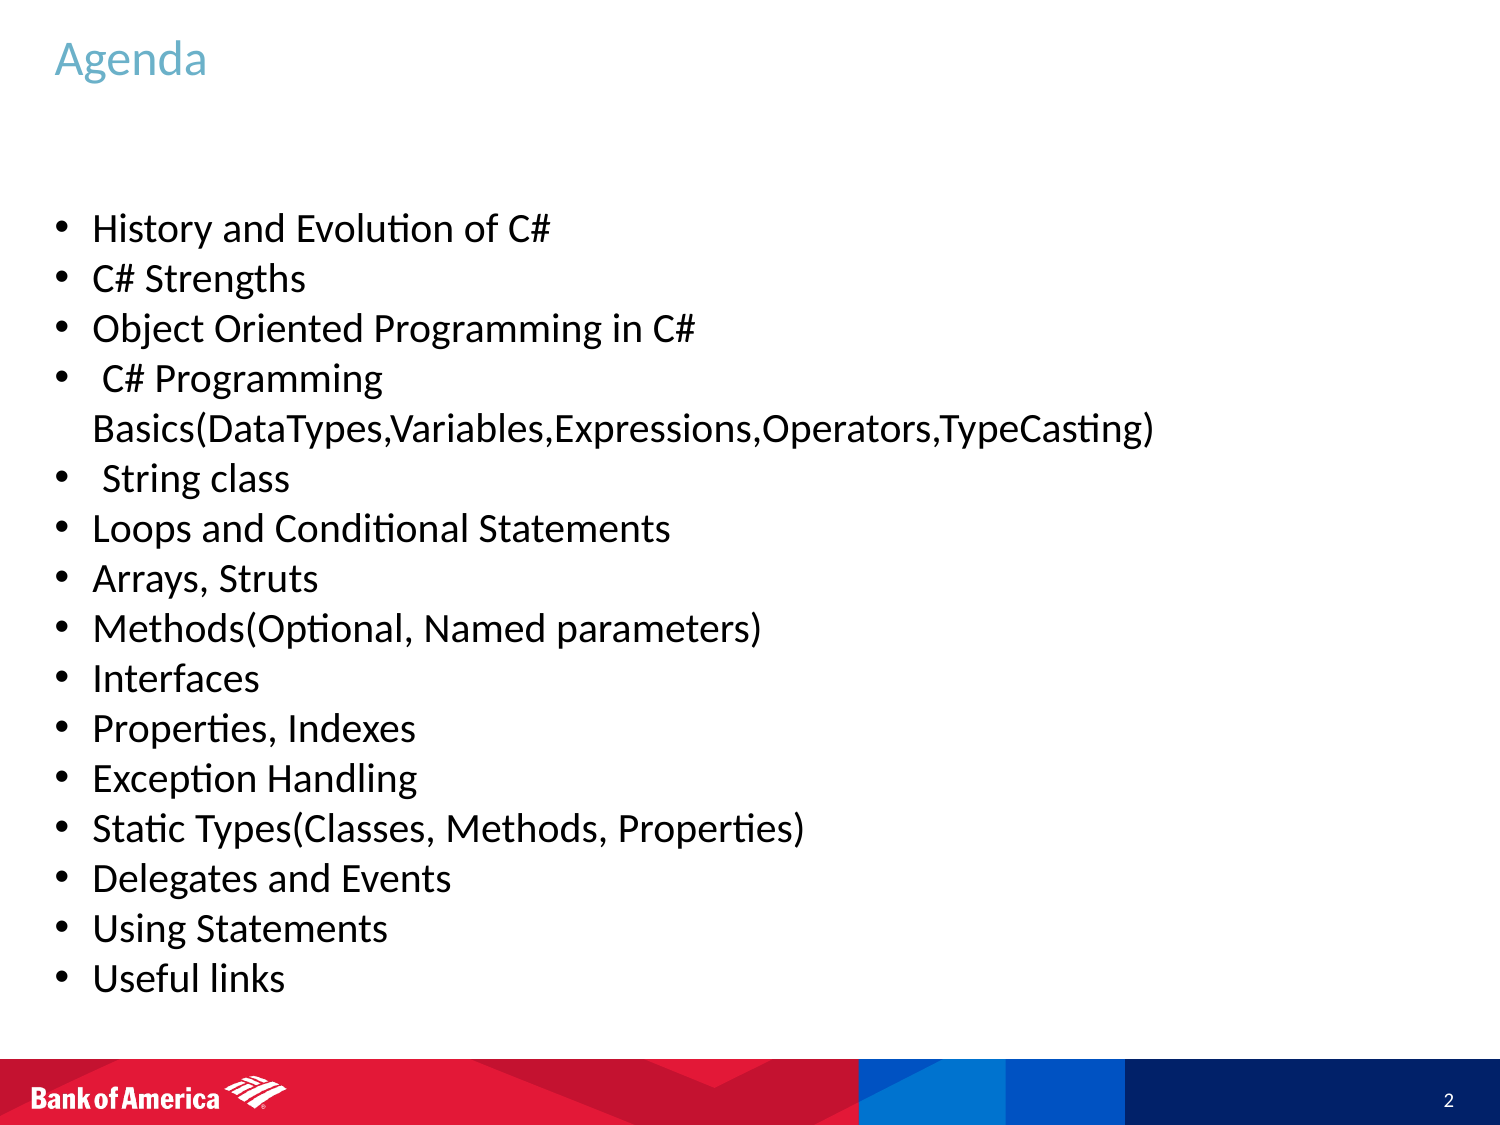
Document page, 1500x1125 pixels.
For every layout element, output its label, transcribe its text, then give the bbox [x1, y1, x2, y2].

slide_number 2 [1398, 1080, 1500, 1118]
list History and Evolution of C# C# Strengths Object Oriented Programming in C# C# Programming Basics(DataTypes,Variables,Expressions,Operators,TypeCasting) String class Loops and Conditional Statements Arrays, Struts Methods(Optional, Named parameters) Interfaces Properties, Indexes Exception Handling Static Types(Classes, Methods, Properties) Delegates and Events Using Statements Useful links [54, 193, 1445, 1005]
picture [30, 1074, 288, 1110]
title Agenda [54, 18, 1445, 152]
